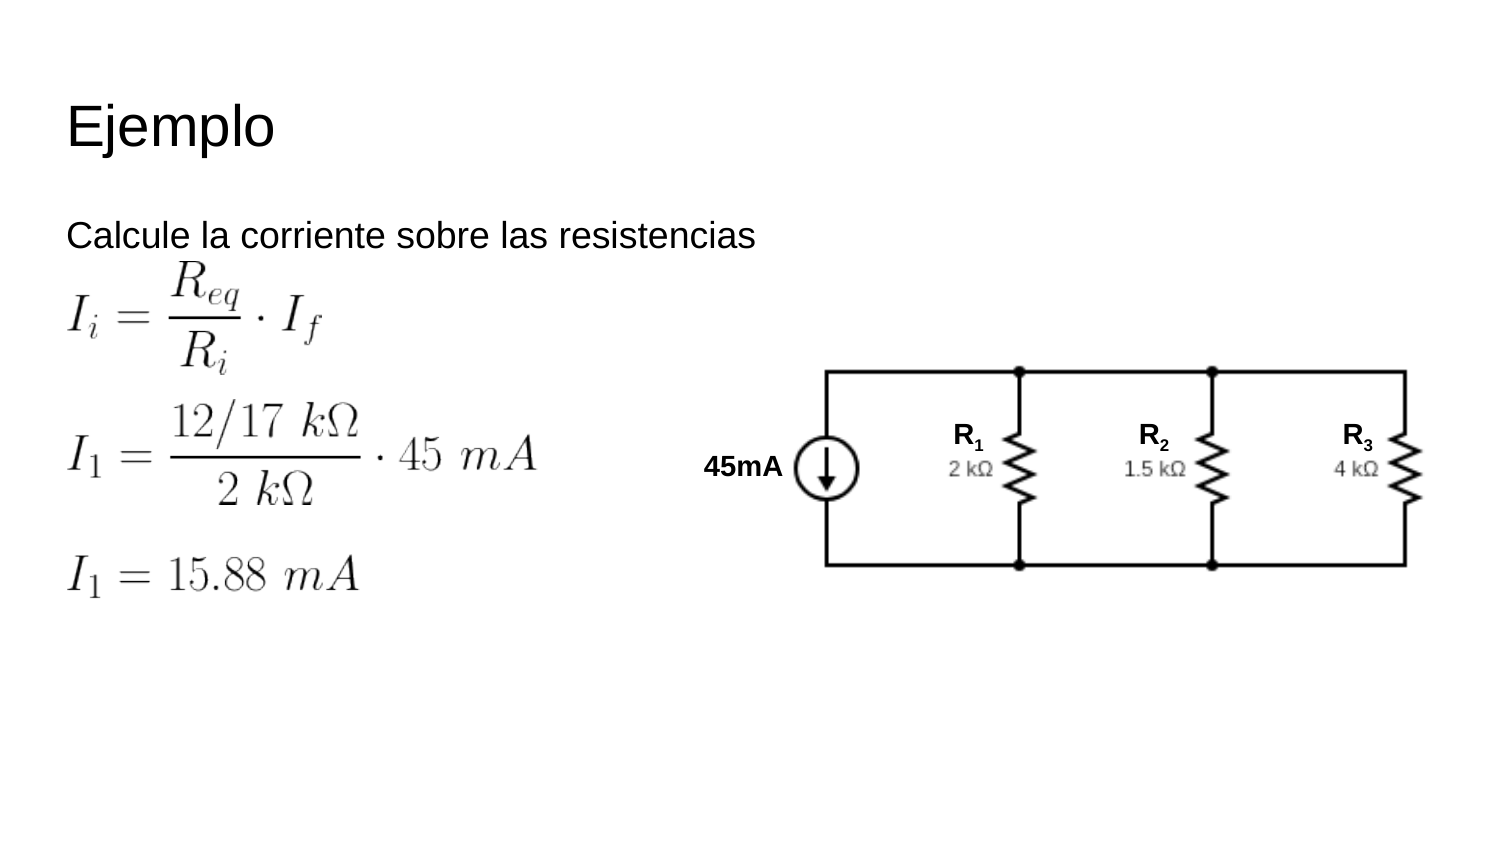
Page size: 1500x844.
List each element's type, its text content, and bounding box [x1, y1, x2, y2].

title Ejemplo [51, 72, 1449, 167]
text_box 45mA [689, 432, 744, 555]
list Calcule la corriente sobre las resistencias [51, 189, 1449, 750]
picture [749, 295, 1444, 643]
picture [67, 554, 360, 600]
picture [67, 399, 539, 505]
picture [67, 261, 323, 375]
